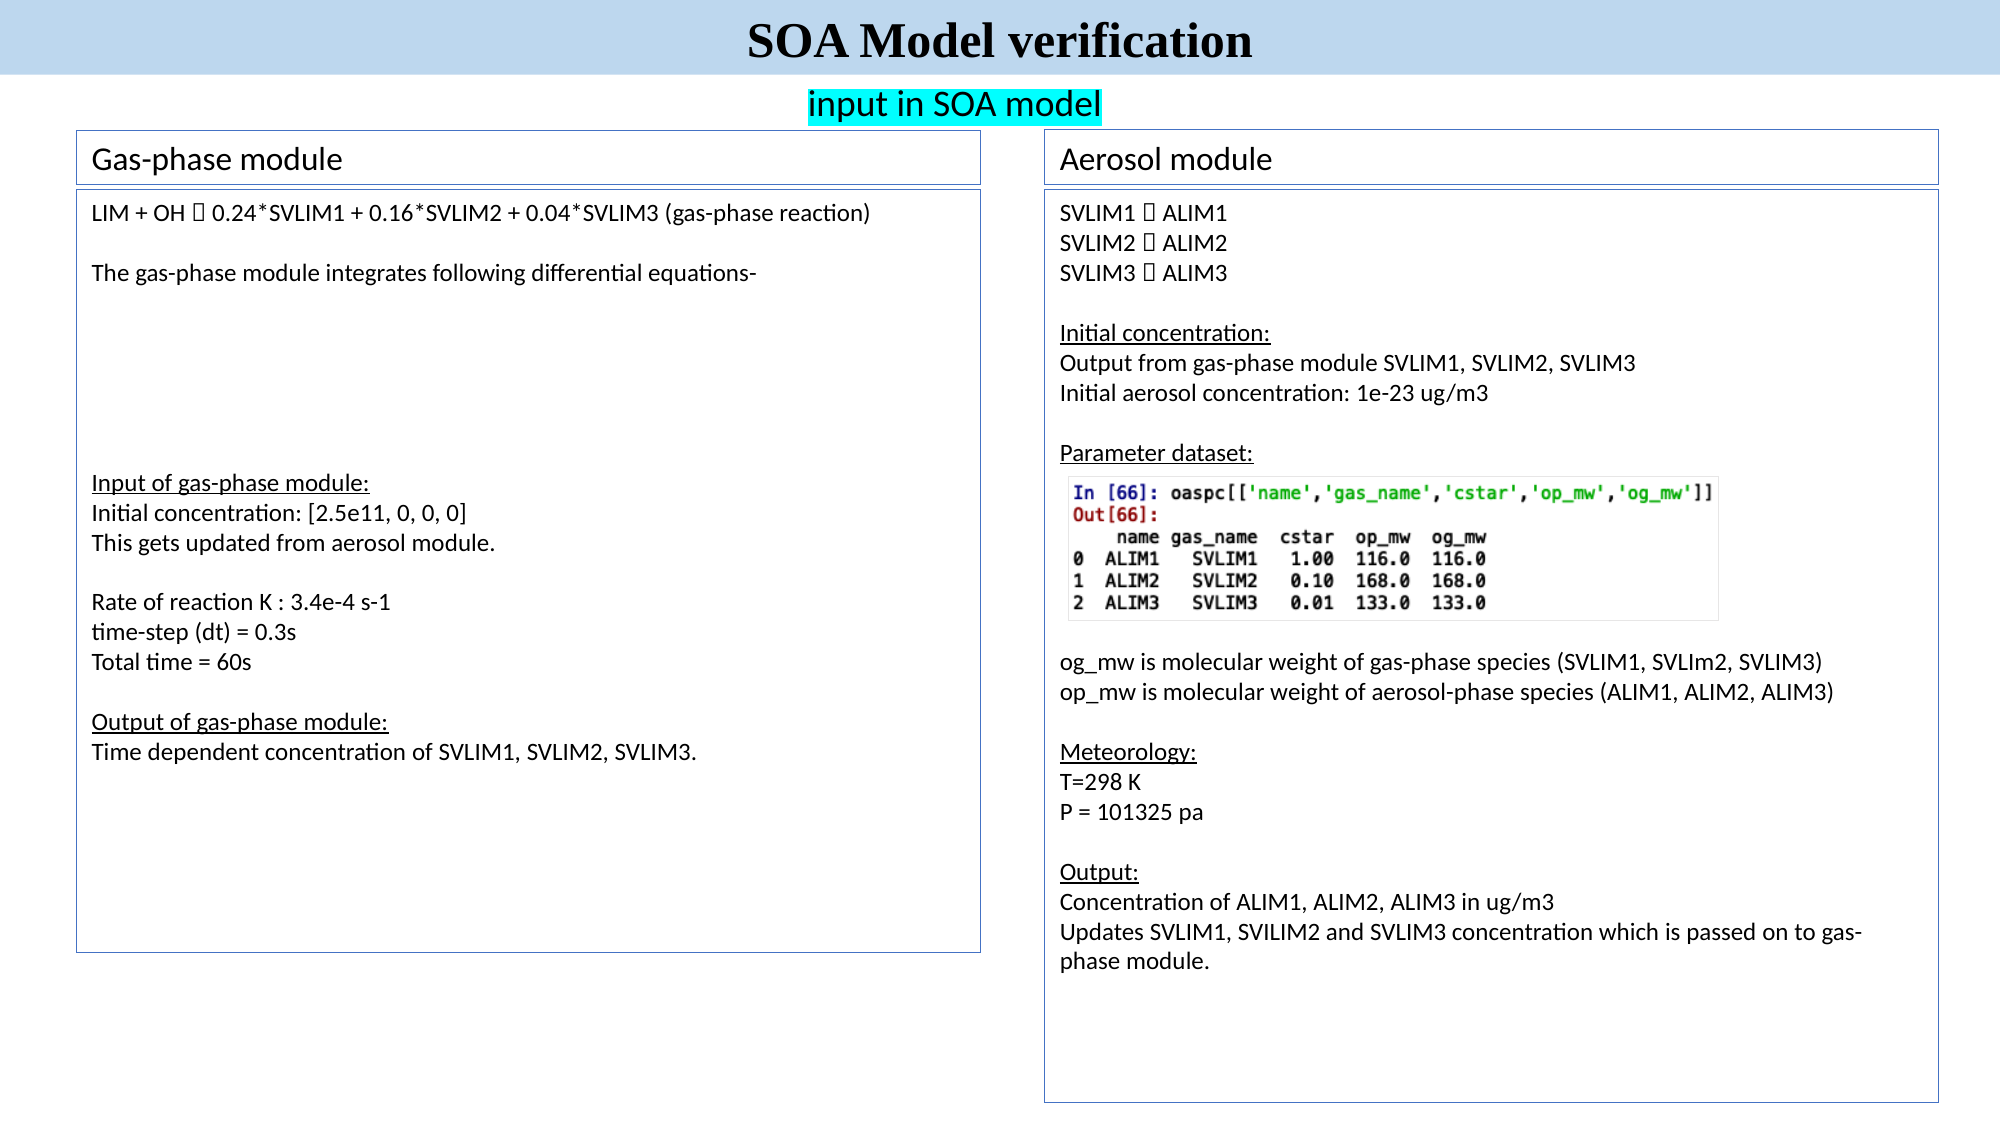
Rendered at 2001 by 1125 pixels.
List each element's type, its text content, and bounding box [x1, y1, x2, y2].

text_box Gas-phase module [76, 130, 981, 185]
text_box Aerosol module [1044, 129, 1939, 185]
picture [1068, 476, 1719, 621]
text_box input in SOA model [94, 75, 1816, 132]
text_box SVLIM1  ALIM1 SVLIM2  ALIM2 SVLIM3  ALIM3 Initial concentration: Output from gas-phase module SVLIM1, SVLIM2, SVLIM3 Initial aerosol concentration: 1e-23 ug/m3 Parameter dataset: og_mw is molecular weight of gas-phase species (SVLIM1, SVLIm2, SVLIM3) op_mw is molecular weight of aerosol-phase species (ALIM1, ALIM2, ALIM3) Meteorology: T=298 K P = 101325 pa Output: Concentration of ALIM1, ALIM2, ALIM3 in ug/m3 Updates SVLIM1, SVILIM2 and SVLIM3 concentration which is passed on to gas-phase module. [1044, 189, 1939, 1103]
text_box SOA Model verification [0, 0, 2000, 75]
